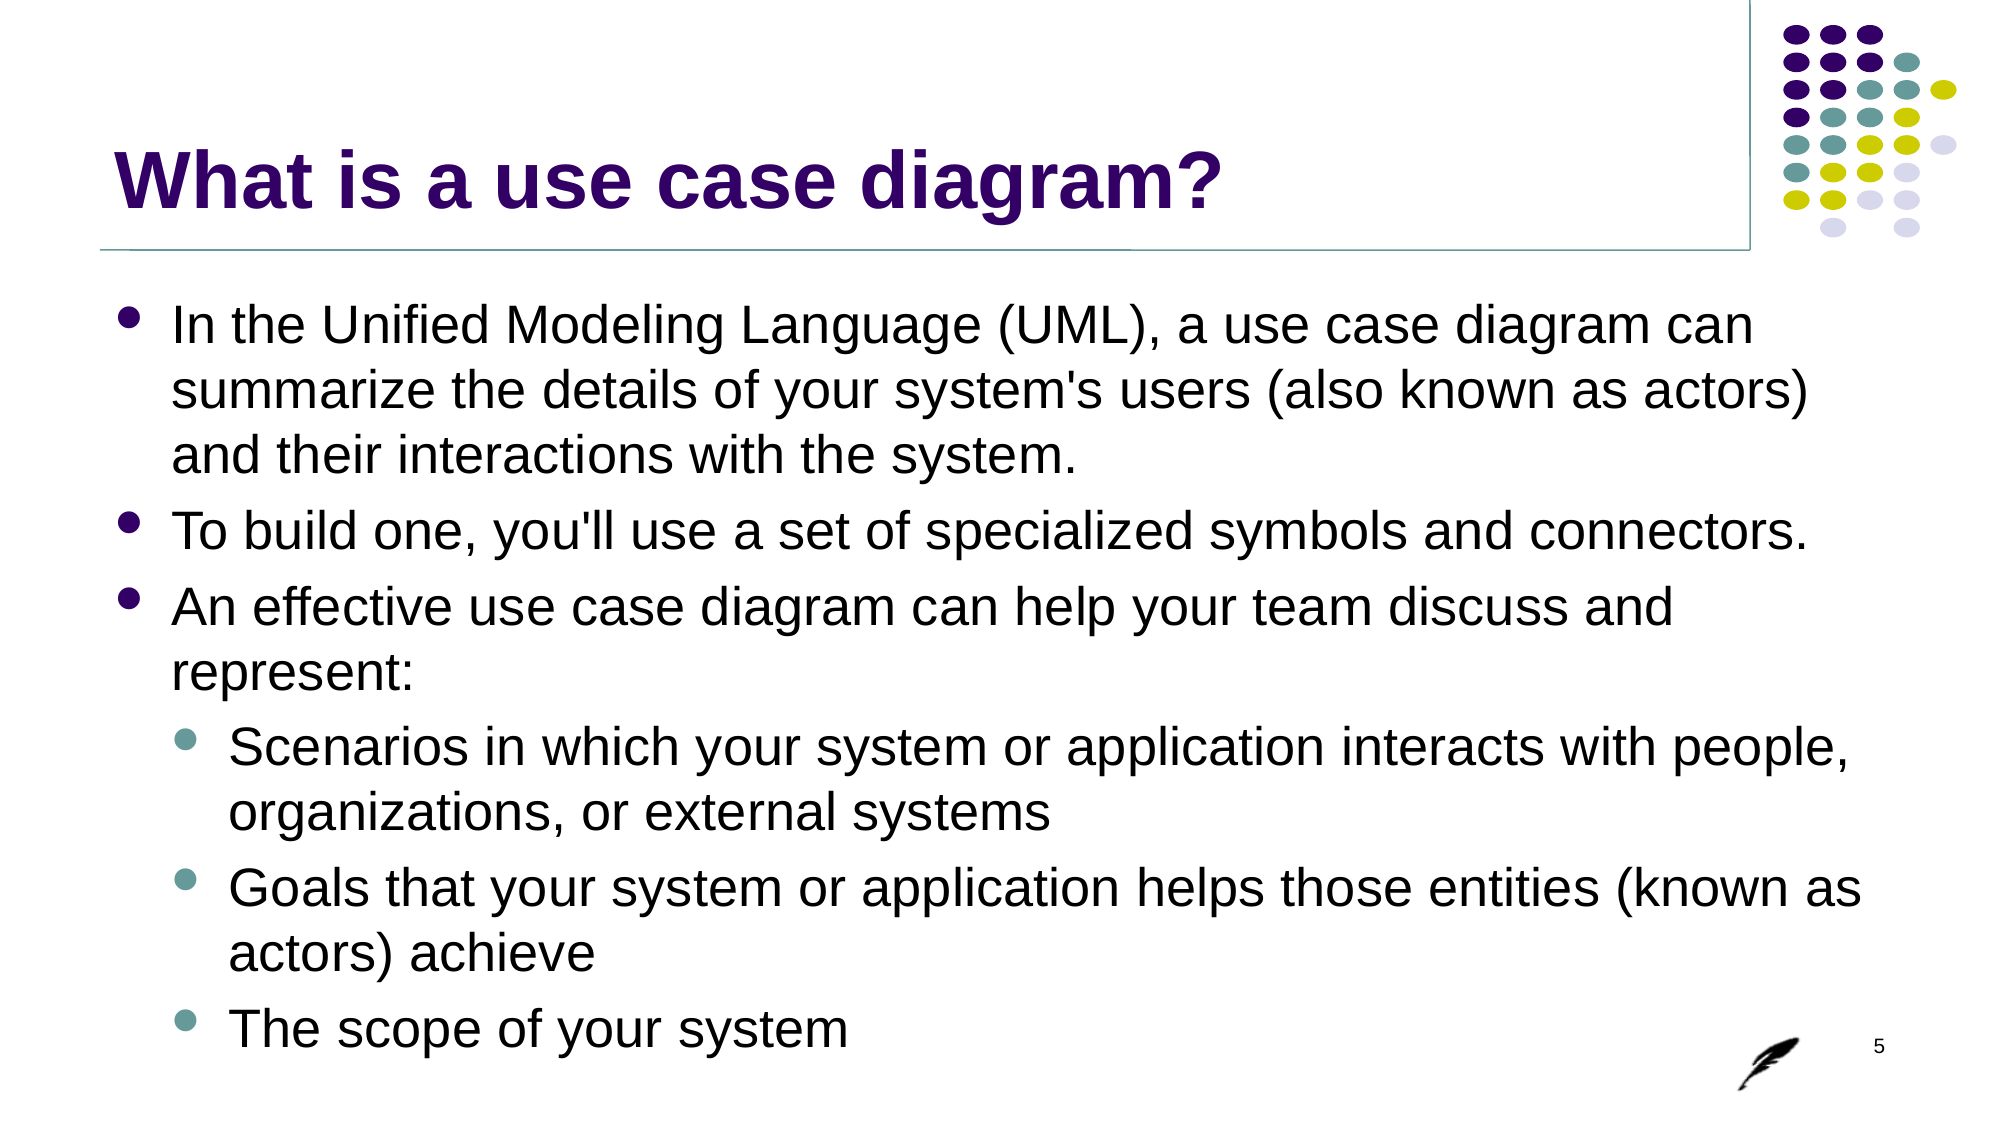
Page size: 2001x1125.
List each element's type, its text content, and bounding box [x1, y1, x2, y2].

slide_number 5 [1433, 1025, 1900, 1100]
list In the Unified Modeling Language (UML), a use case diagram can summarize the details of your system's users (also known as actors) and their interactions with the system. To build one, you'll use a set of specialized symbols and connectors. An effective use case diagram can help your team discuss and represent: Scenarios in which your system or application interacts with people, organizations, or external systems Goals that your system or application helps those entities (known as actors) achieve The scope of your system [99, 282, 1900, 1006]
title What is a use case diagram? [99, 20, 1750, 233]
